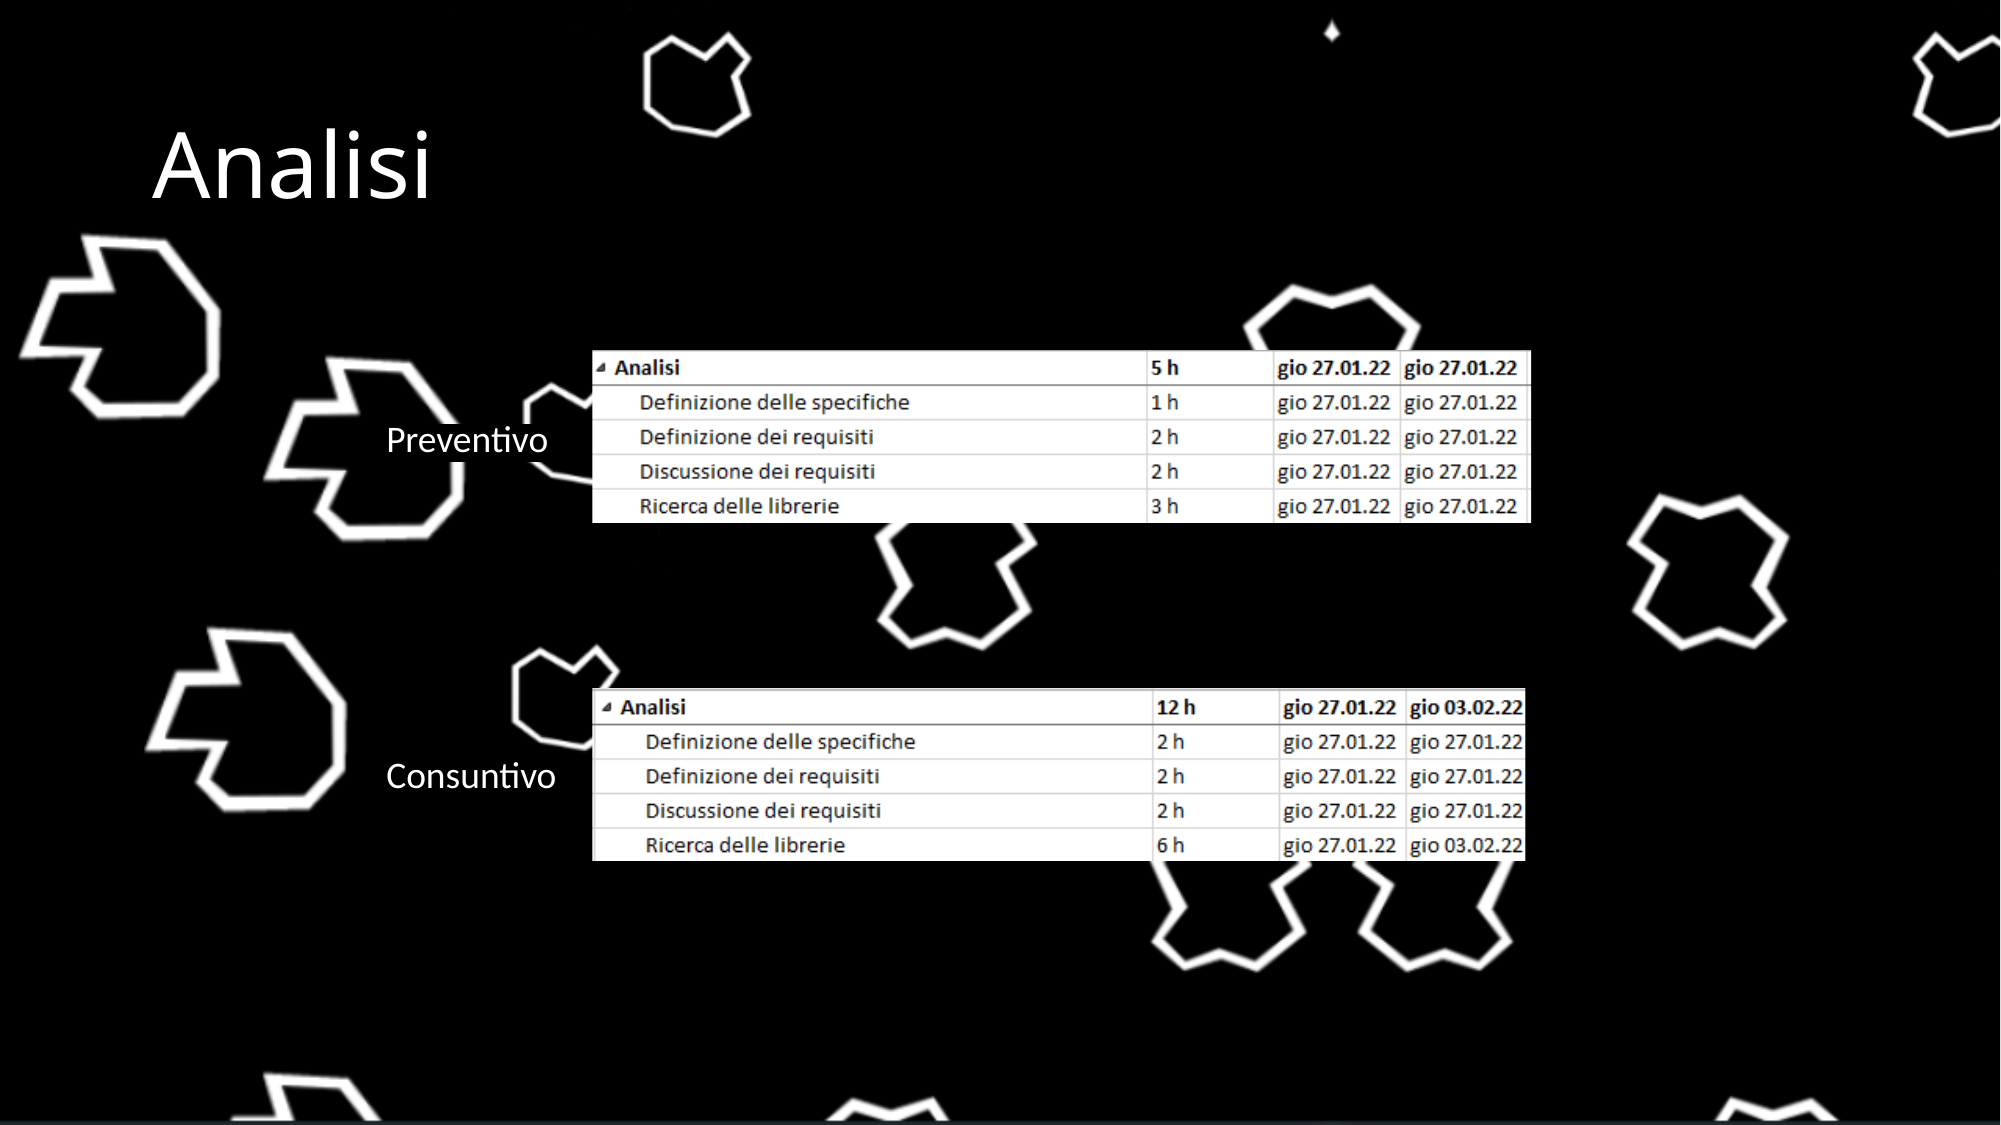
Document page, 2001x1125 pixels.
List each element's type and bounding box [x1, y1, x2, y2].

list [592, 688, 1526, 861]
picture [0, 0, 2001, 1125]
